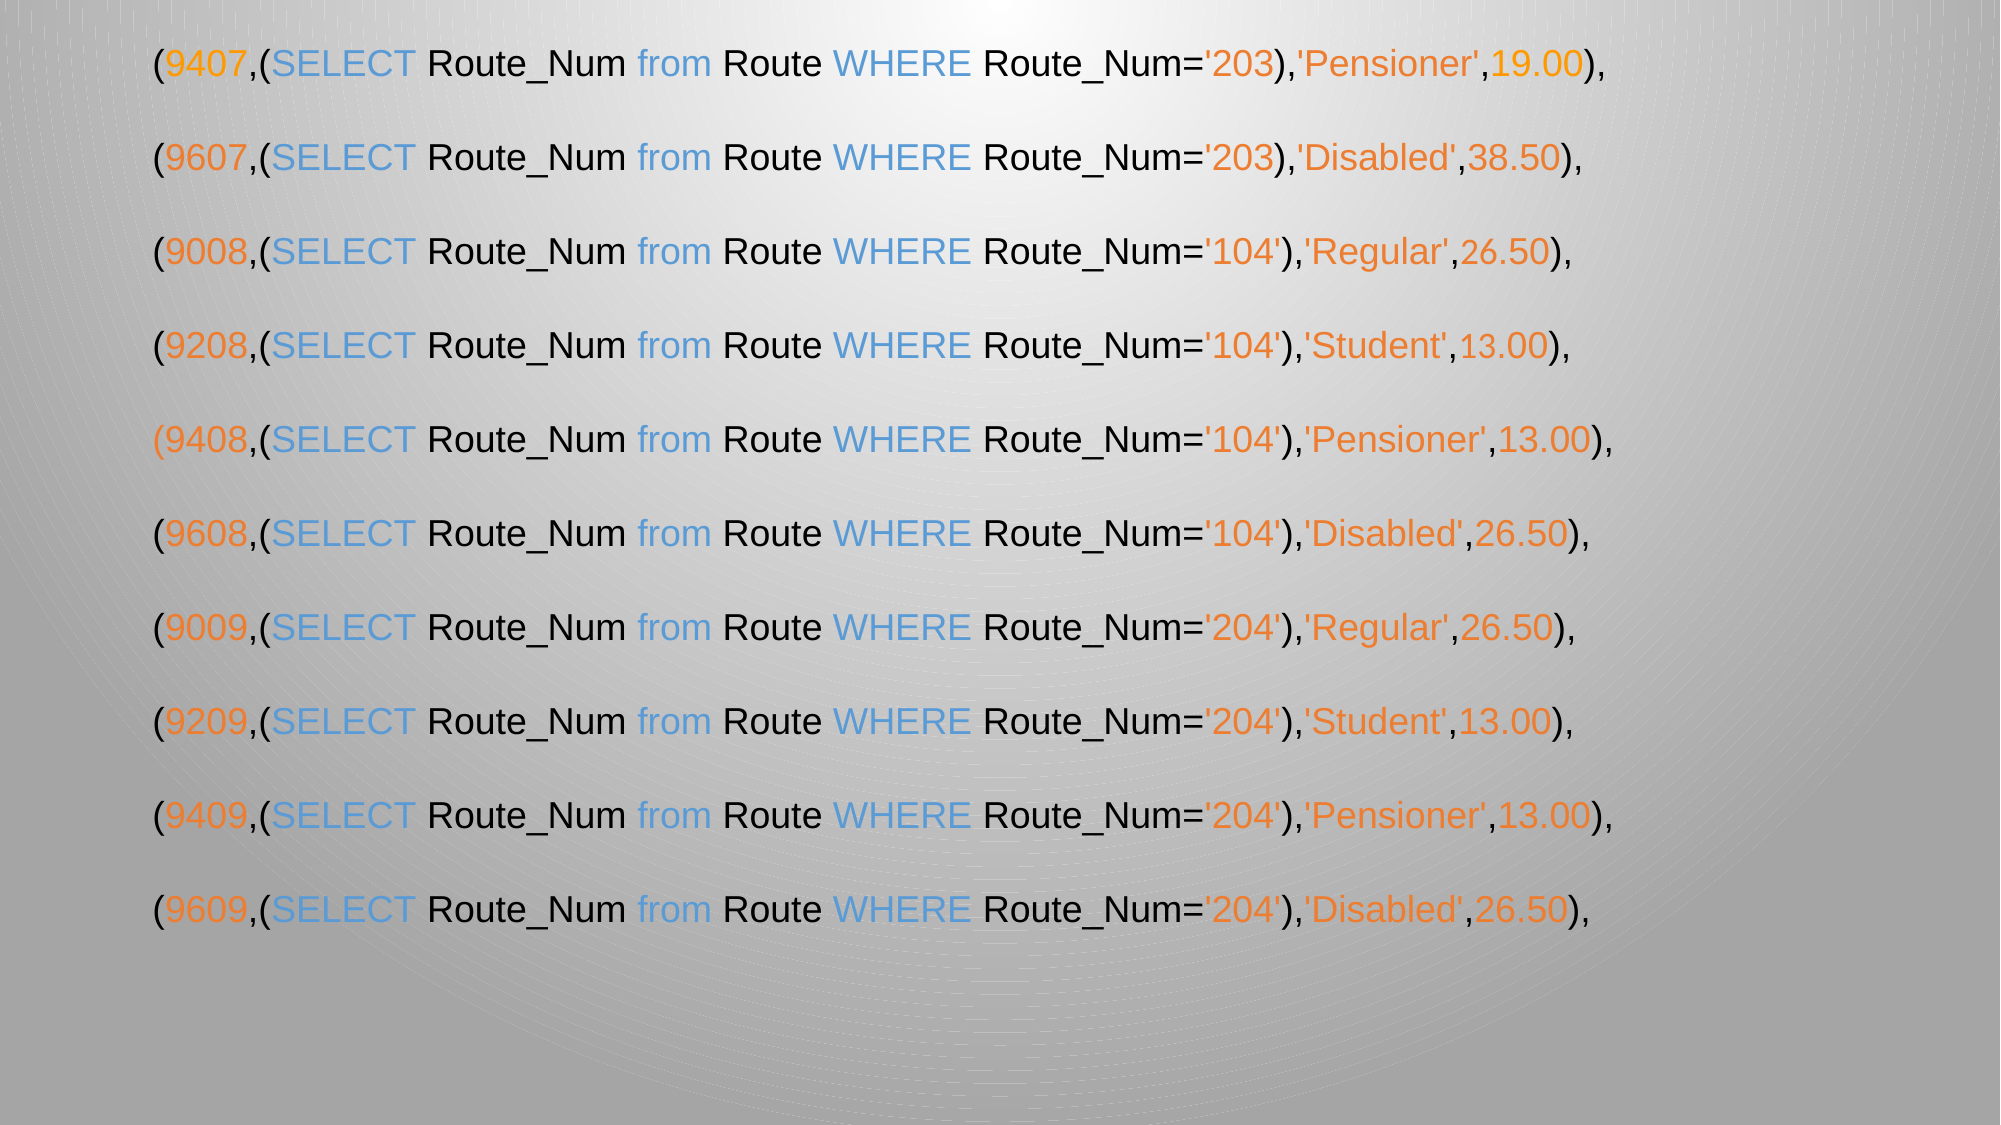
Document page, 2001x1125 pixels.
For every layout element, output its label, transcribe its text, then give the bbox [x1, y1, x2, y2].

list (9407,(SELECT Route_Num from Route WHERE Route_Num='203),'Pensioner',19.00), (9607,(SELECT Route_Num from Route WHERE Route_Num='203),'Disabled',38.50), (9008,(SELECT Route_Num from Route WHERE Route_Num='104'),'Regular',26.50), (9208,(SELECT Route_Num from Route WHERE Route_Num='104'),'Student',13.00), (9408,(SELECT Route_Num from Route WHERE Route_Num='104'),'Pensioner',13.00), (9608,(SELECT Route_Num from Route WHERE Route_Num='104'),'Disabled',26.50), (9009,(SELECT Route_Num from Route WHERE Route_Num='204'),'Regular',26.50), (9209,(SELECT Route_Num from Route WHERE Route_Num='204'),'Student',13.00), (9409,(SELECT Route_Num from Route WHERE Route_Num='204'),'Pensioner',13.00), (9609,(SELECT Route_Num from Route WHERE Route_Num='204'),'Disabled',26.50), [137, 28, 1863, 1014]
